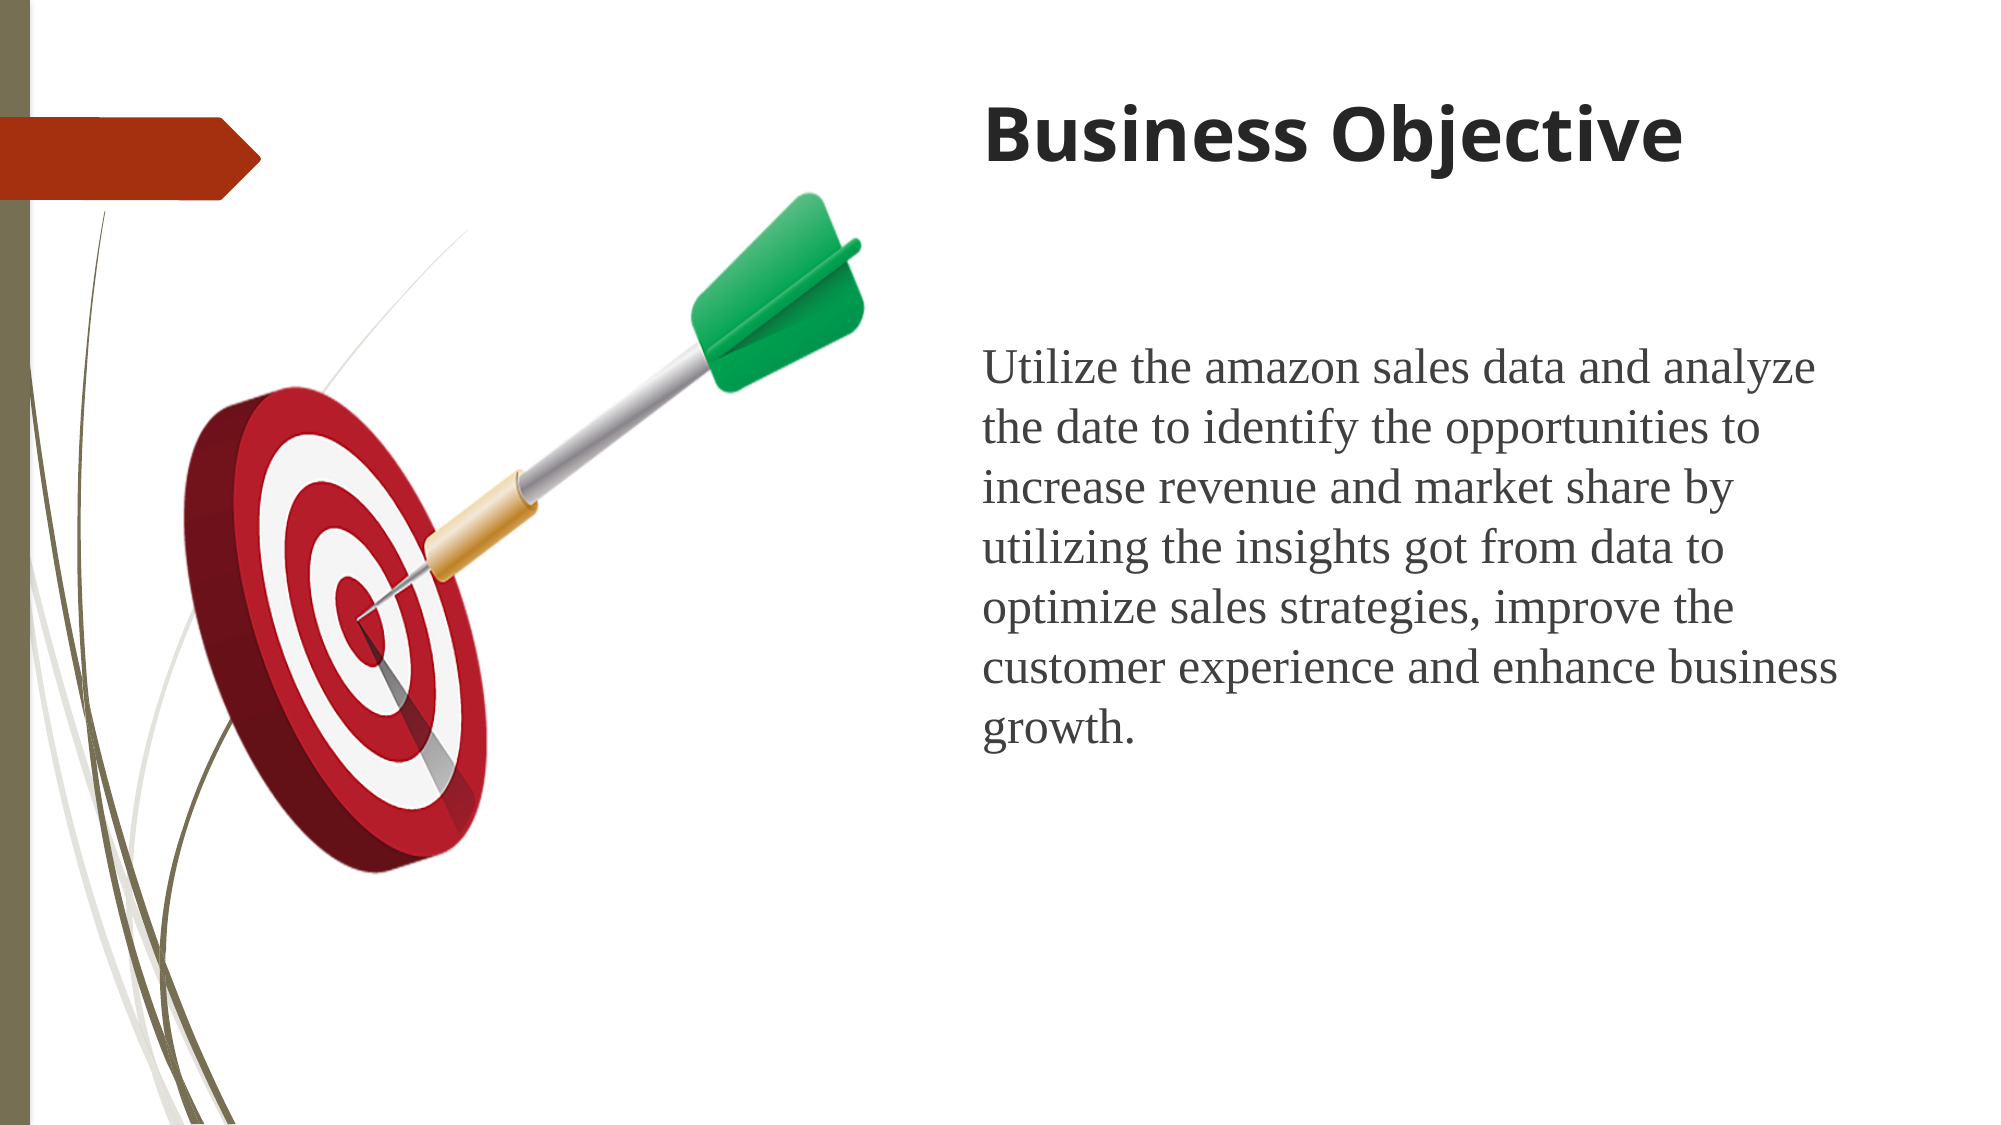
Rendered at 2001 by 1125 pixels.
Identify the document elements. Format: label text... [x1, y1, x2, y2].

picture [115, 156, 900, 941]
title Business Objective [967, 78, 1863, 297]
list Utilize the amazon sales data and analyze the date to identify the opportunities to increase revenue and market share by utilizing the insights got from data to optimize sales strategies, improve the customer experience and enhance business growth. [967, 325, 1863, 804]
